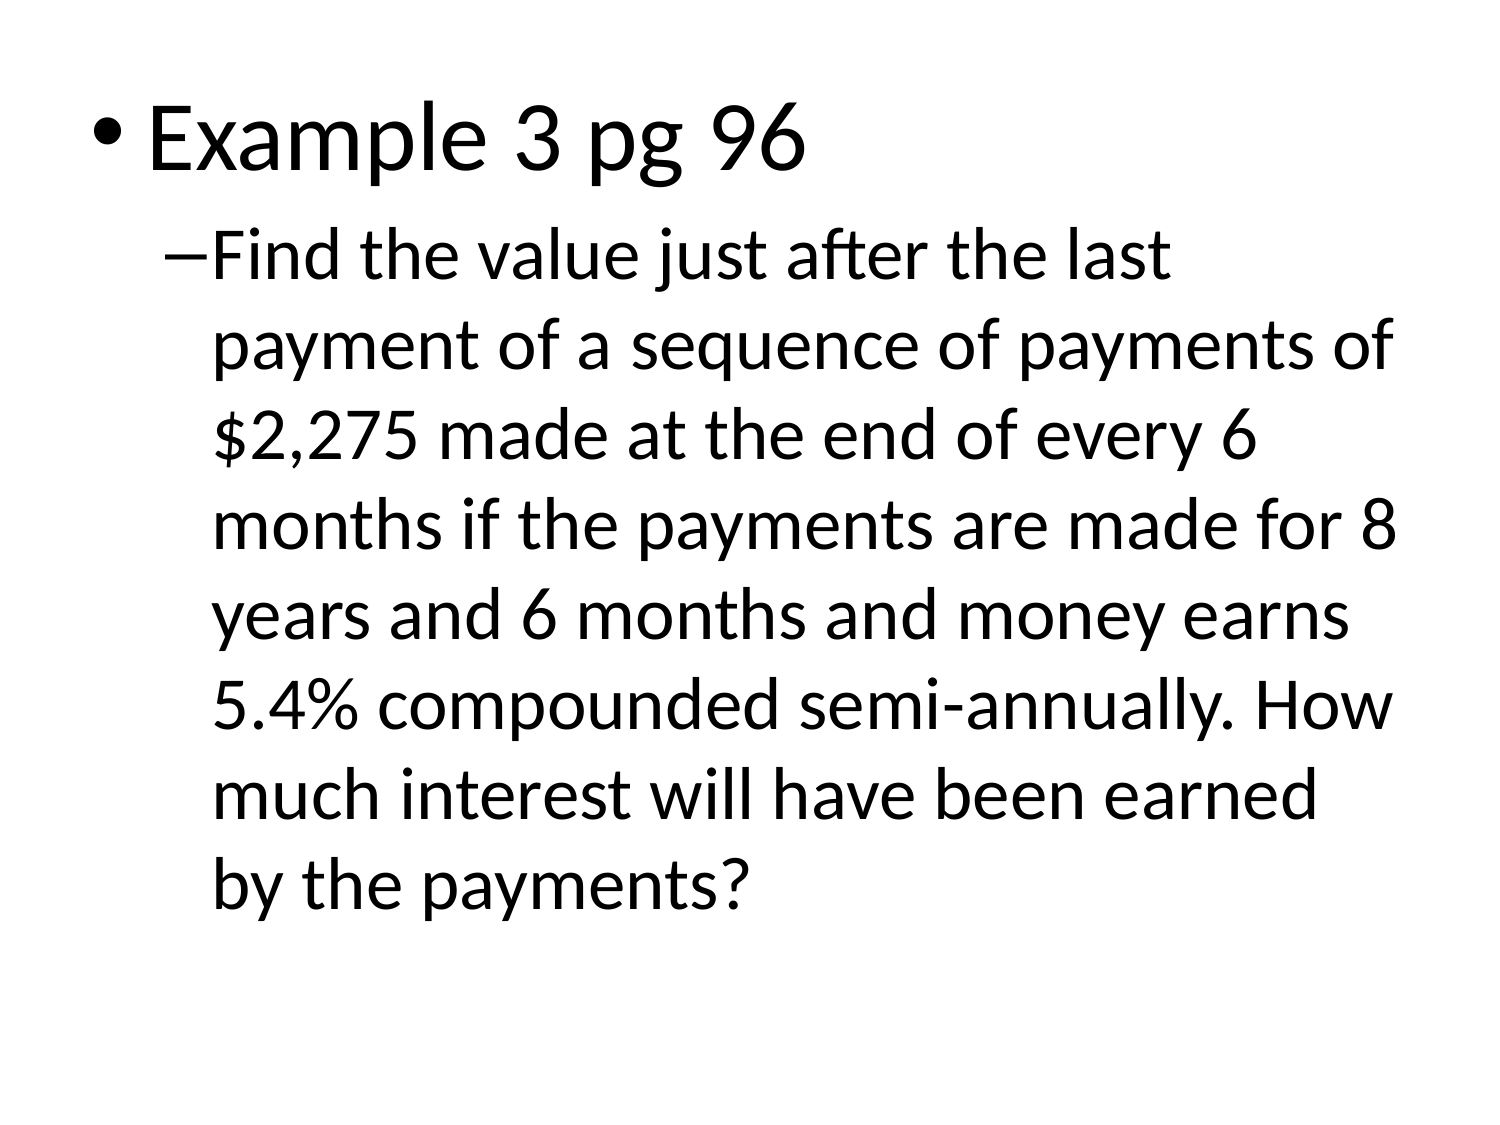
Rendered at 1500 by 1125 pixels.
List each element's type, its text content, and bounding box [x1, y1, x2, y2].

list Example 3 pg 96 Find the value just after the last payment of a sequence of payments of $2,275 made at the end of every 6 months if the payments are made for 8 years and 6 months and money earns 5.4% compounded semi-annually. How much interest will have been earned by the payments? [75, 62, 1425, 1005]
